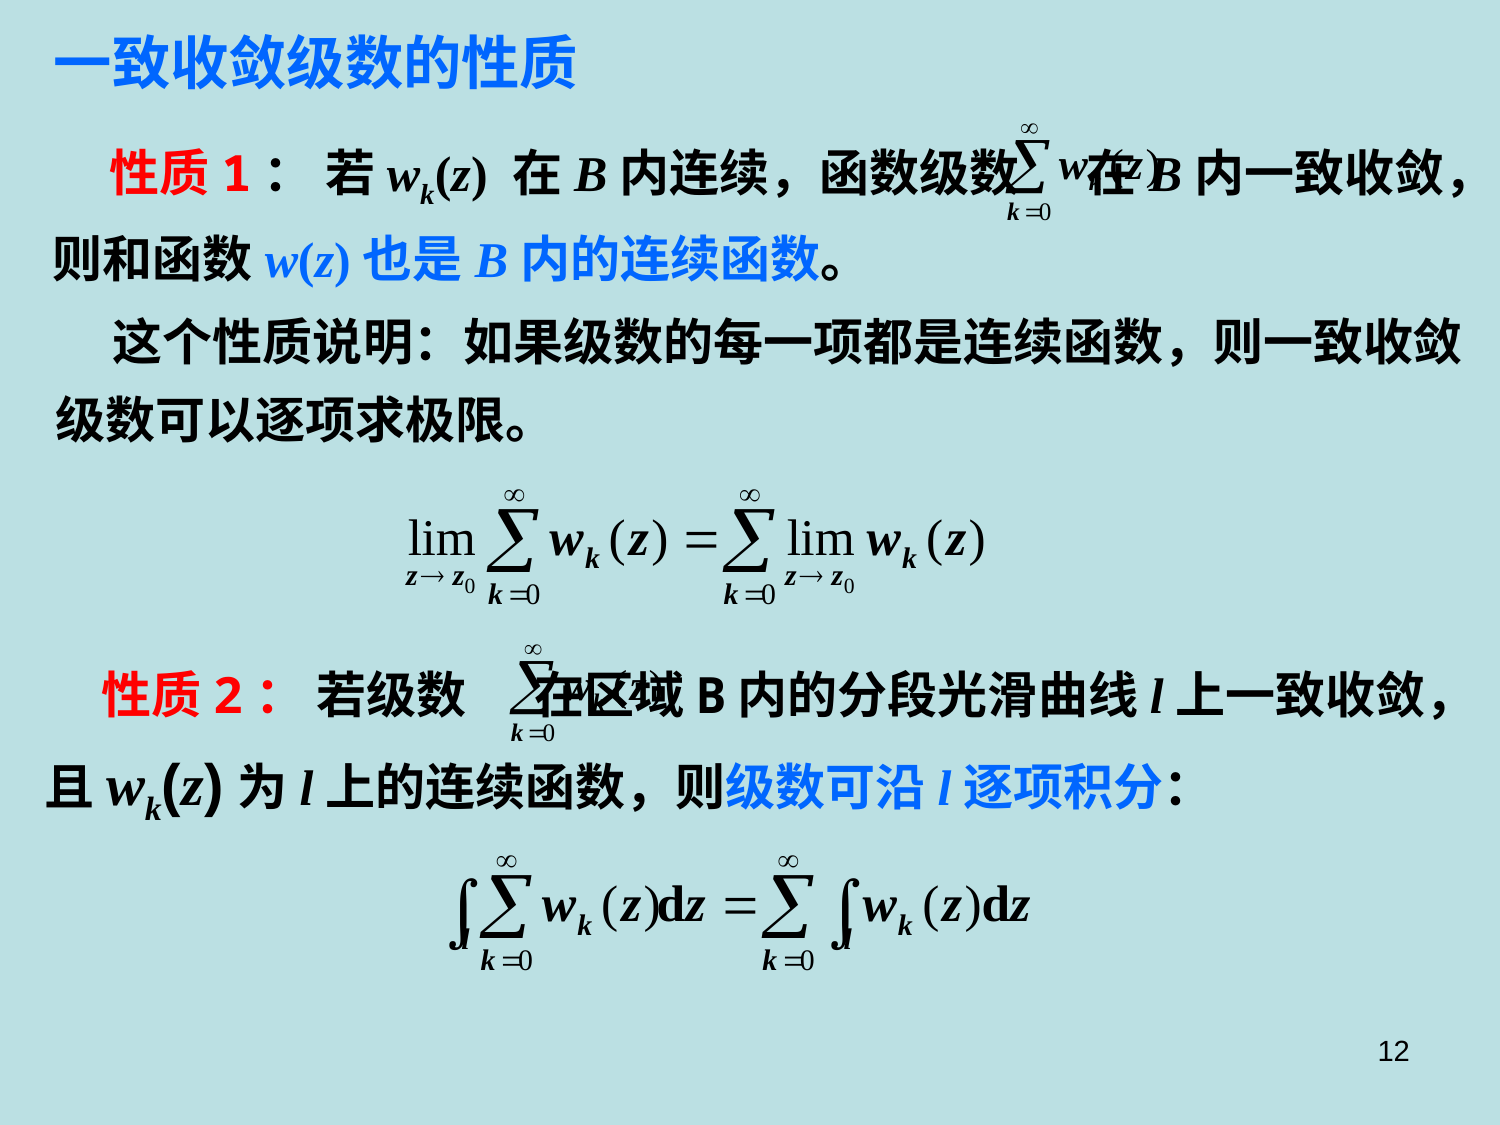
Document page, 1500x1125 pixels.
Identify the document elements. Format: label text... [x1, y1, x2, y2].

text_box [29, 626, 1471, 823]
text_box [430, 834, 1044, 984]
slide_number 12 [1074, 1024, 1425, 1103]
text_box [395, 467, 998, 618]
text_box 这个性质说明：如果级数的每一项都是连续函数，则一致收敛级数可以逐项求极限。 [41, 285, 1480, 456]
text_box 一致收敛级数的性质 [39, 19, 594, 104]
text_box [37, 105, 1500, 285]
